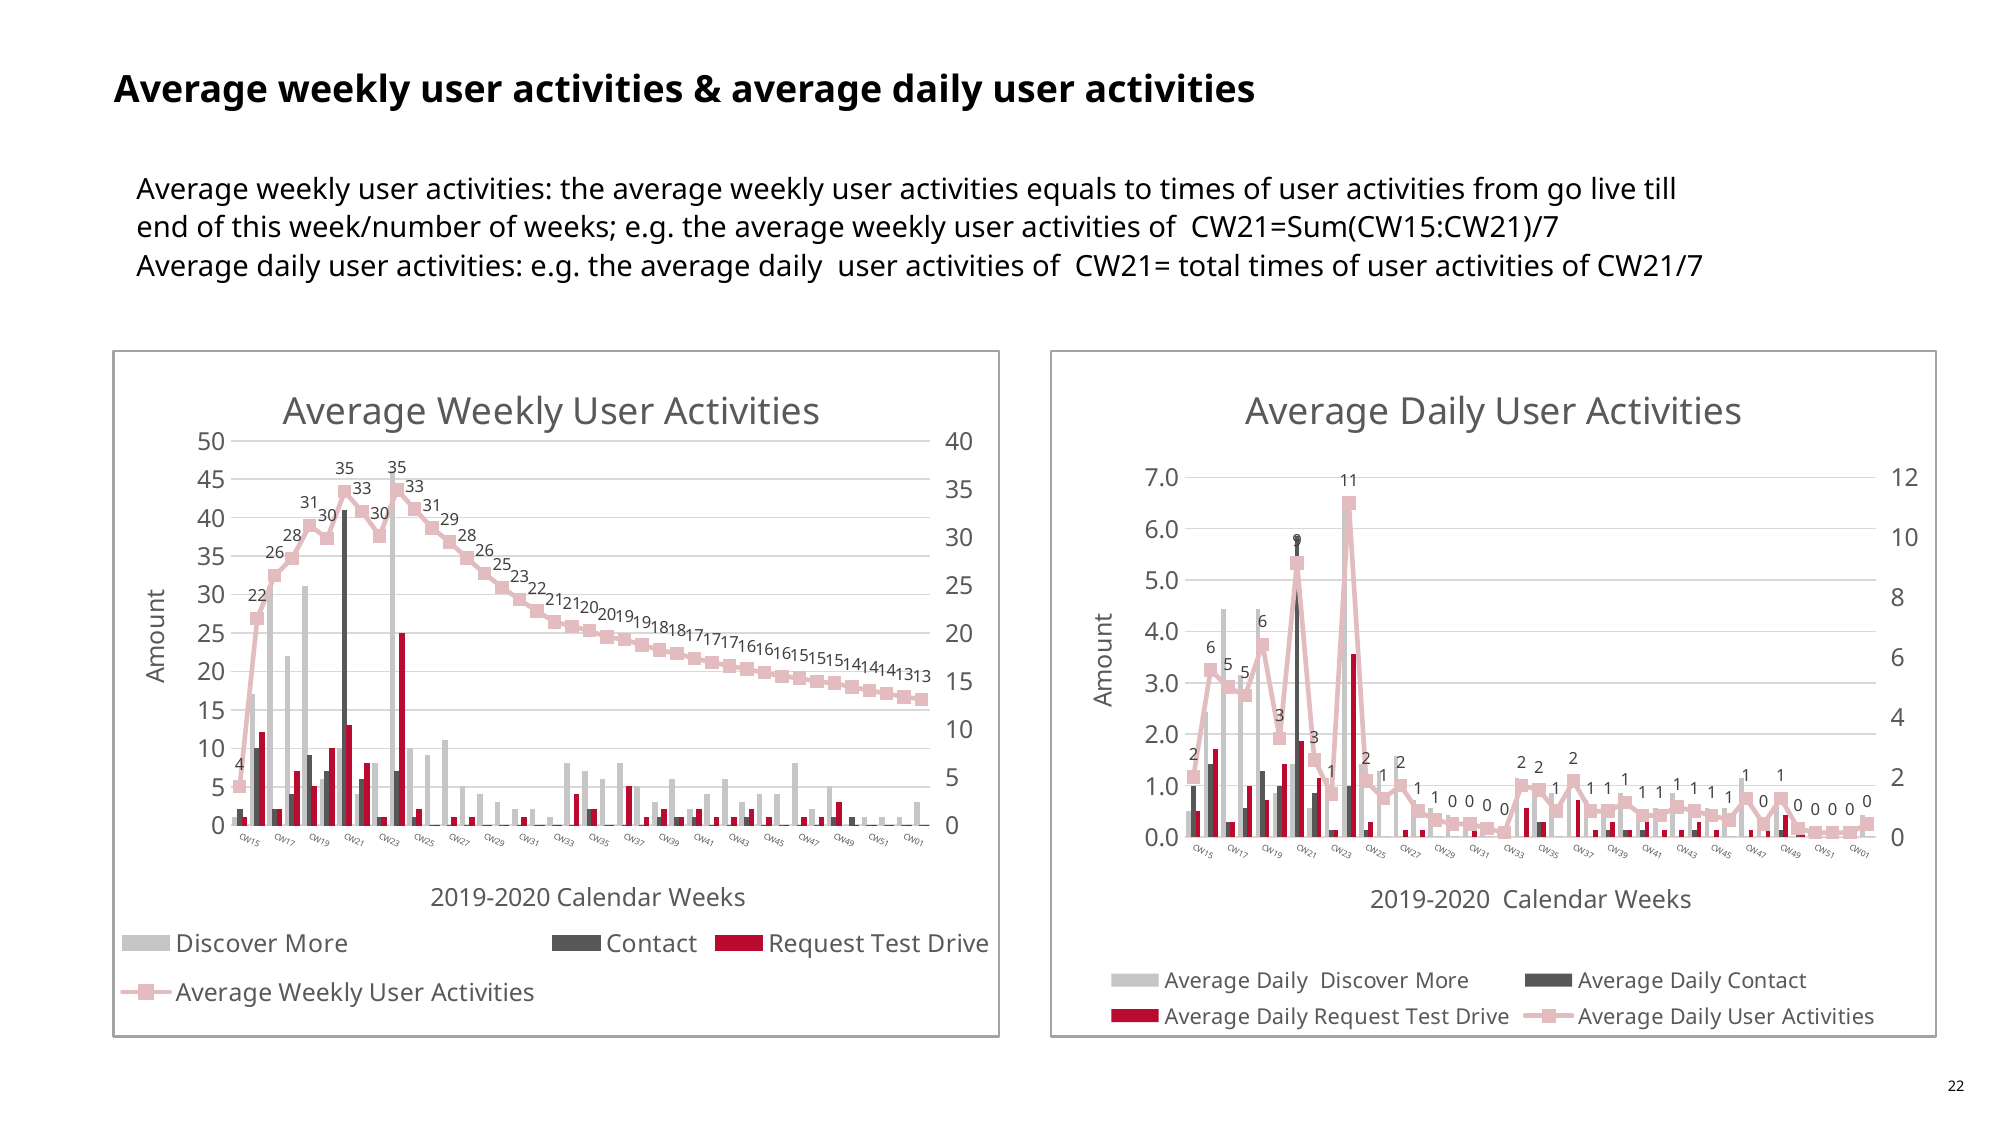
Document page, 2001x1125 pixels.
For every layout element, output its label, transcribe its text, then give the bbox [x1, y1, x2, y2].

chart [1049, 349, 1938, 1038]
text_box Average weekly user activities: the average weekly user activities equals to times of user activities from go live till end of this week/number of weeks; e.g. the average weekly user activities of CW21=Sum(CW15:CW21)/7 Average daily user activities: e.g. the average daily user activities of CW21= total times of user activities of CW21/7 [136, 166, 1706, 282]
title Average weekly user activities & average daily user activities [114, 60, 1975, 161]
chart [112, 349, 1001, 1038]
